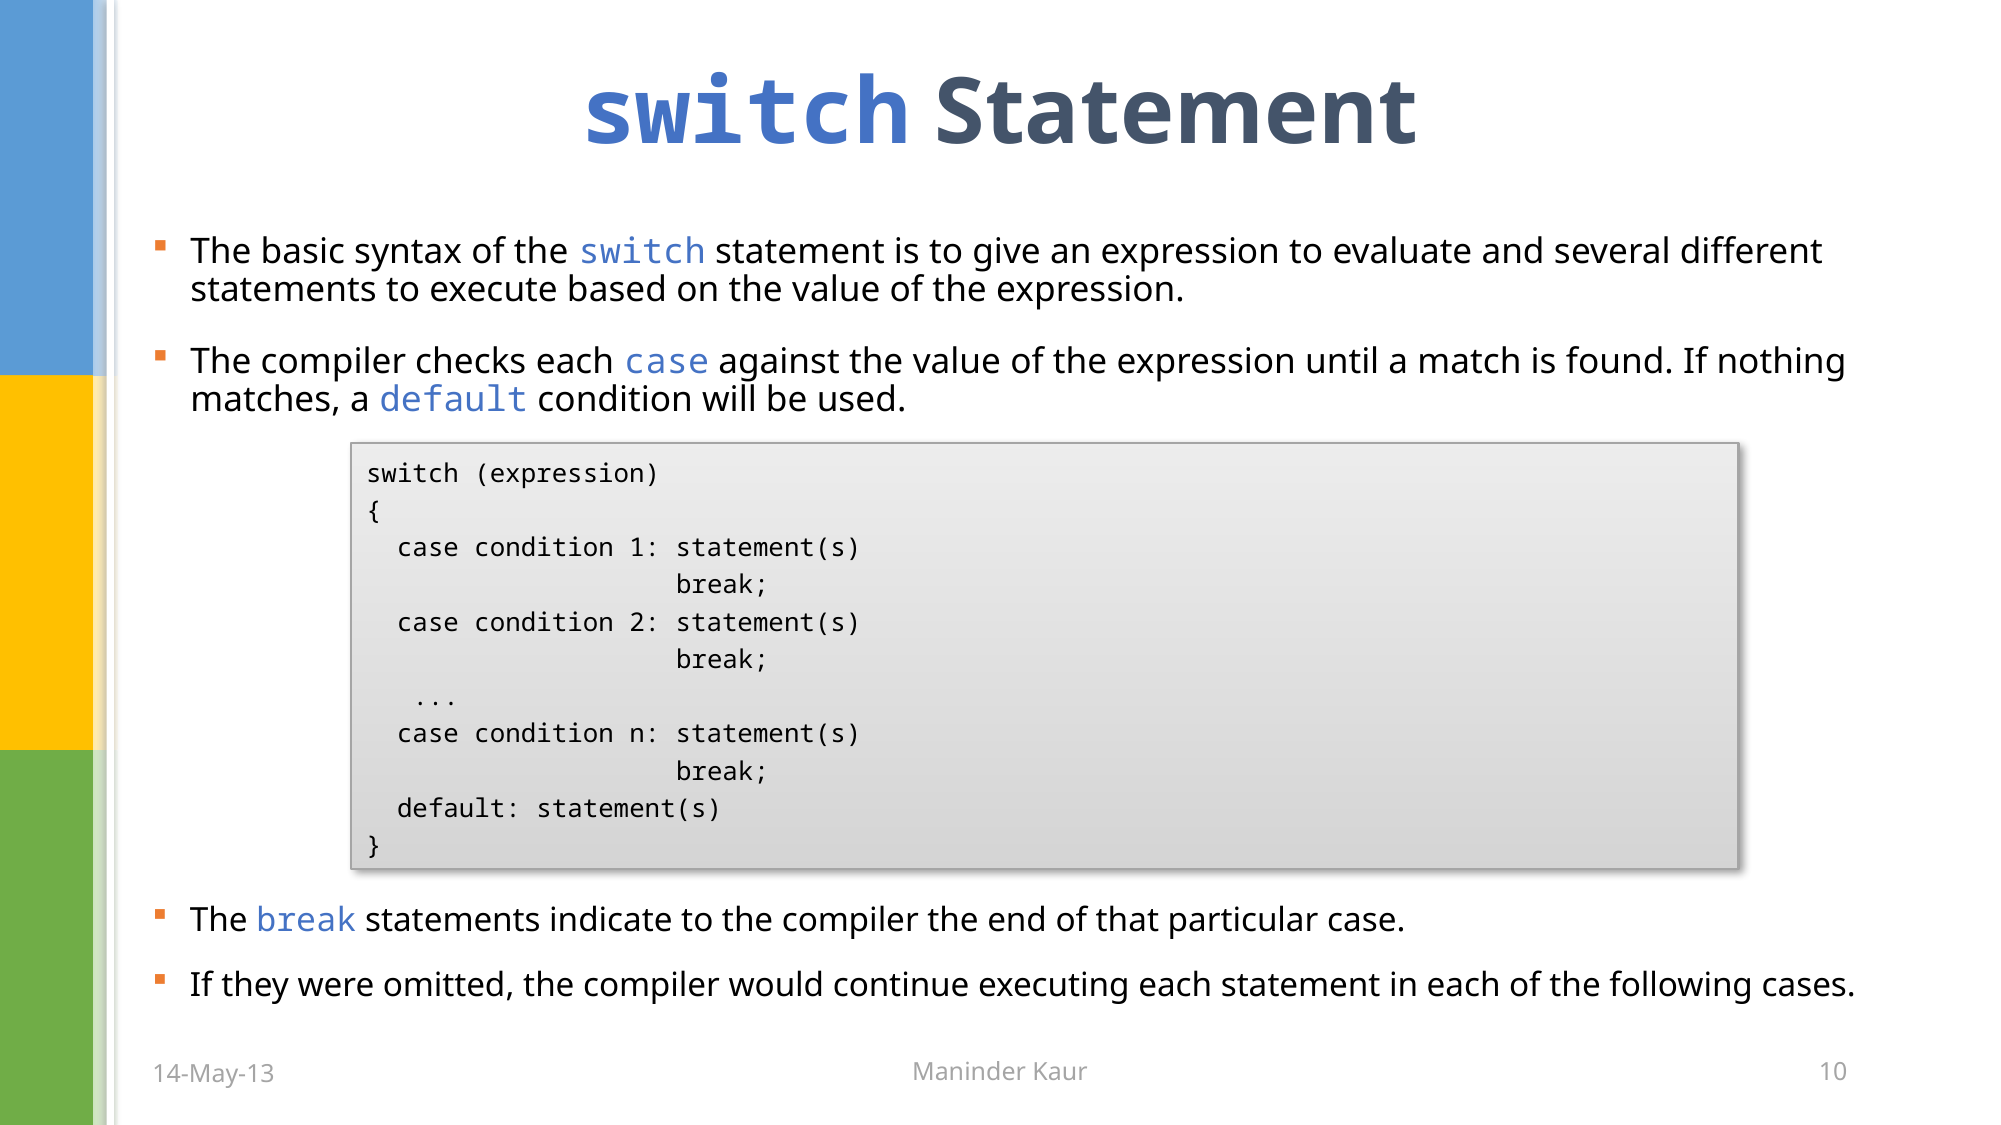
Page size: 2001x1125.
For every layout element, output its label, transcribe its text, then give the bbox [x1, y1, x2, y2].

footer Maninder Kaur [762, 1043, 1238, 1103]
list The basic syntax of the switch statement is to give an expression to evaluate and several different statements to execute based on the value of the expression. The compiler checks each case against the value of the expression until a match is found. If nothing matches, a default condition will be used. [137, 226, 1953, 428]
text_box The break statements indicate to the compiler the end of that particular case. If they were omitted, the compiler would continue executing each statement in each of the following cases. [137, 891, 1953, 1043]
slide_number 10 [1325, 1043, 1863, 1103]
title switch Statement [137, 25, 1863, 190]
text_box switch (expression) { case condition 1: statement(s) break; case condition 2: statement(s) break; ... case condition n: statement(s) break; default: statement(s) } [350, 442, 1740, 870]
slide_number 14-May-13 [137, 1043, 675, 1103]
